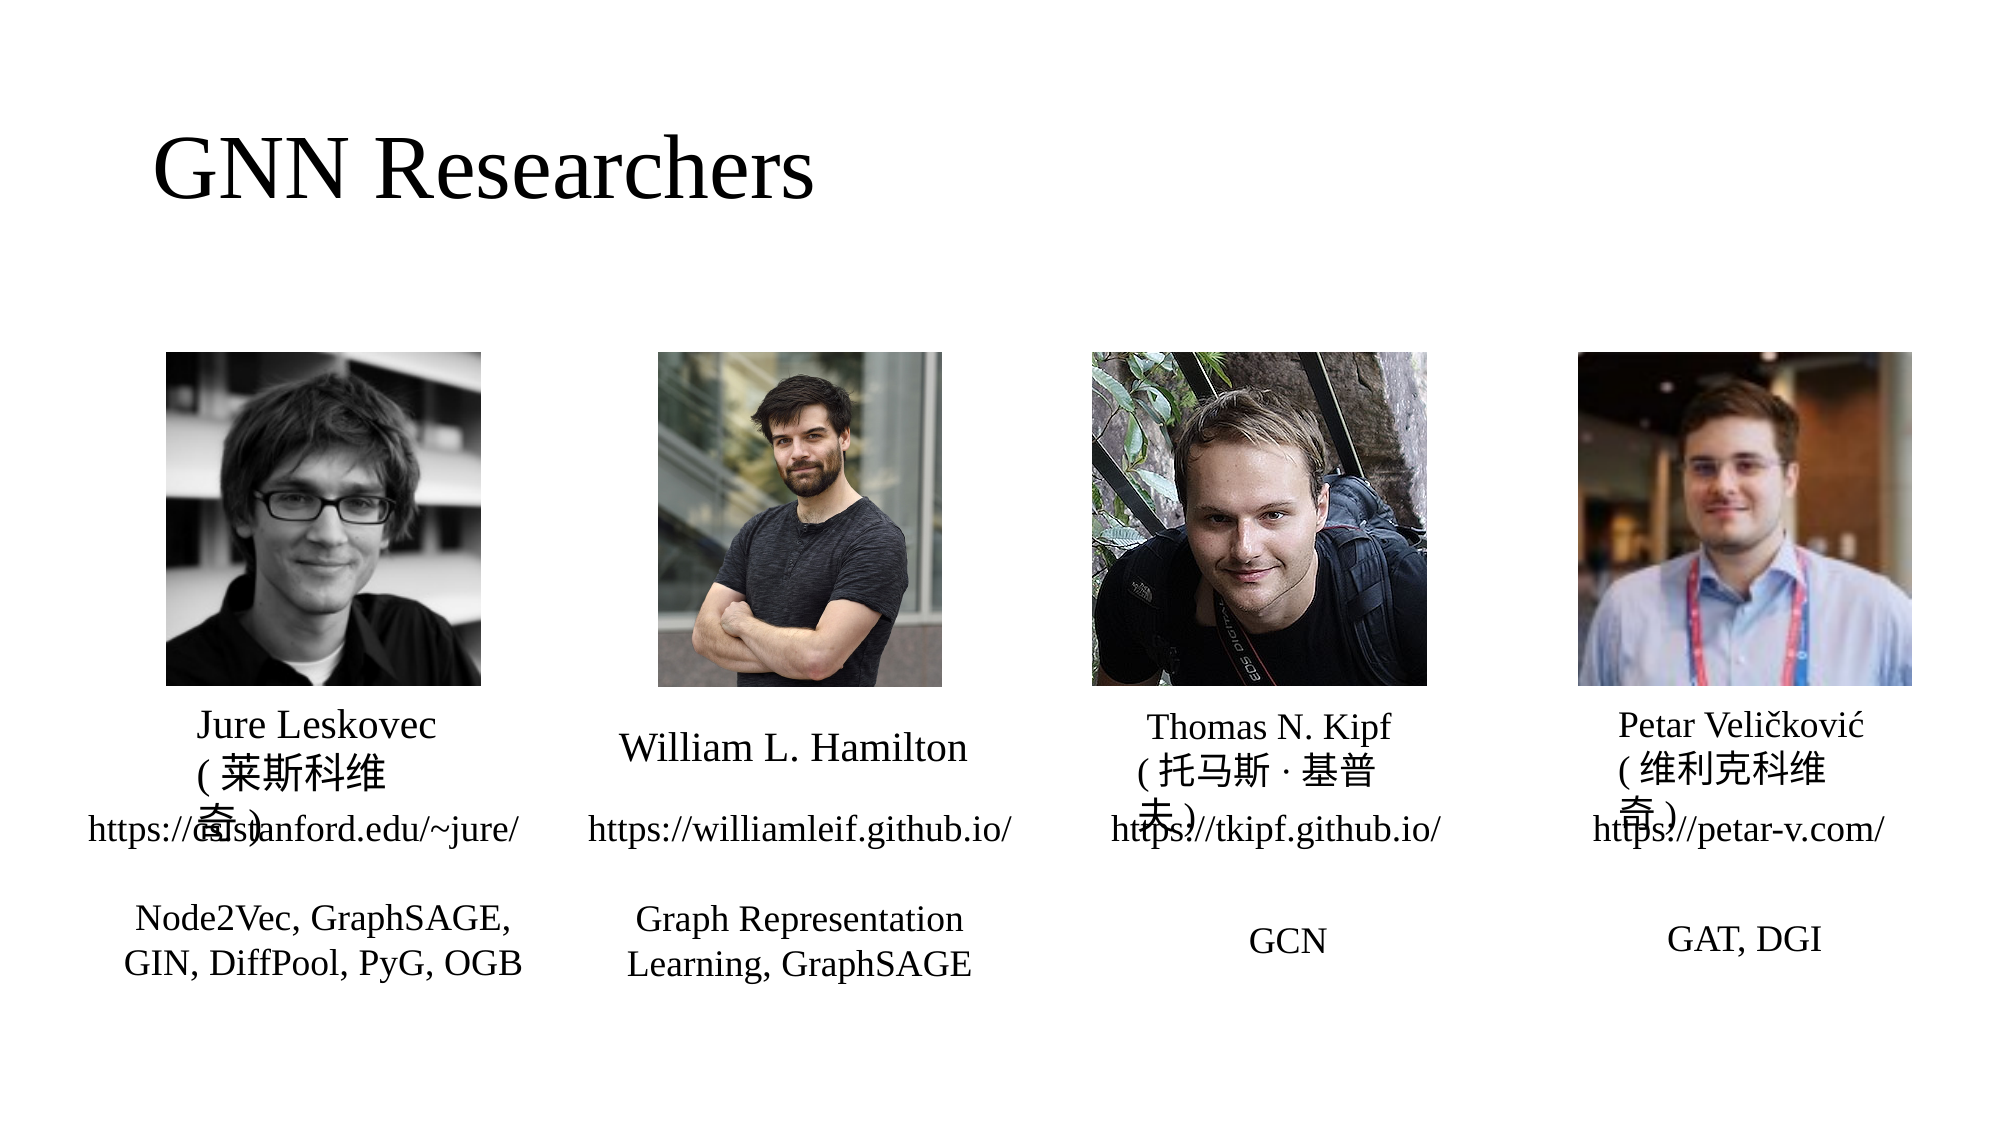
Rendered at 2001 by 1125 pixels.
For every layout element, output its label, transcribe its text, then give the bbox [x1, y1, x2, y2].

text_box GAT, DGI [1652, 906, 1838, 967]
text_box William L. Hamilton [603, 712, 996, 778]
text_box https://petar-v.com/ [1578, 796, 1931, 856]
text_box https://tkipf.github.io/ [1096, 796, 1481, 856]
picture [166, 352, 481, 686]
text_box Thomas N. Kipf (托马斯·基普夫) [1122, 694, 1427, 796]
text_box https://williamleif.github.io/ [573, 797, 1036, 857]
picture [1092, 352, 1427, 686]
text_box https://cs.stanford.edu/~jure/ [73, 796, 574, 857]
picture [1578, 352, 1912, 686]
title GNN Researchers [137, 59, 1863, 278]
picture [658, 352, 942, 687]
text_box Node2Vec, GraphSAGE, GIN, DiffPool, PyG, OGB [101, 885, 546, 991]
text_box Petar Veličković (维利克科维奇) [1603, 692, 1887, 796]
text_box GCN [1234, 908, 1343, 968]
text_box Graph Representation Learning, GraphSAGE [594, 886, 1006, 991]
text_box Jure Leskovec (莱斯科维奇) [181, 689, 465, 796]
